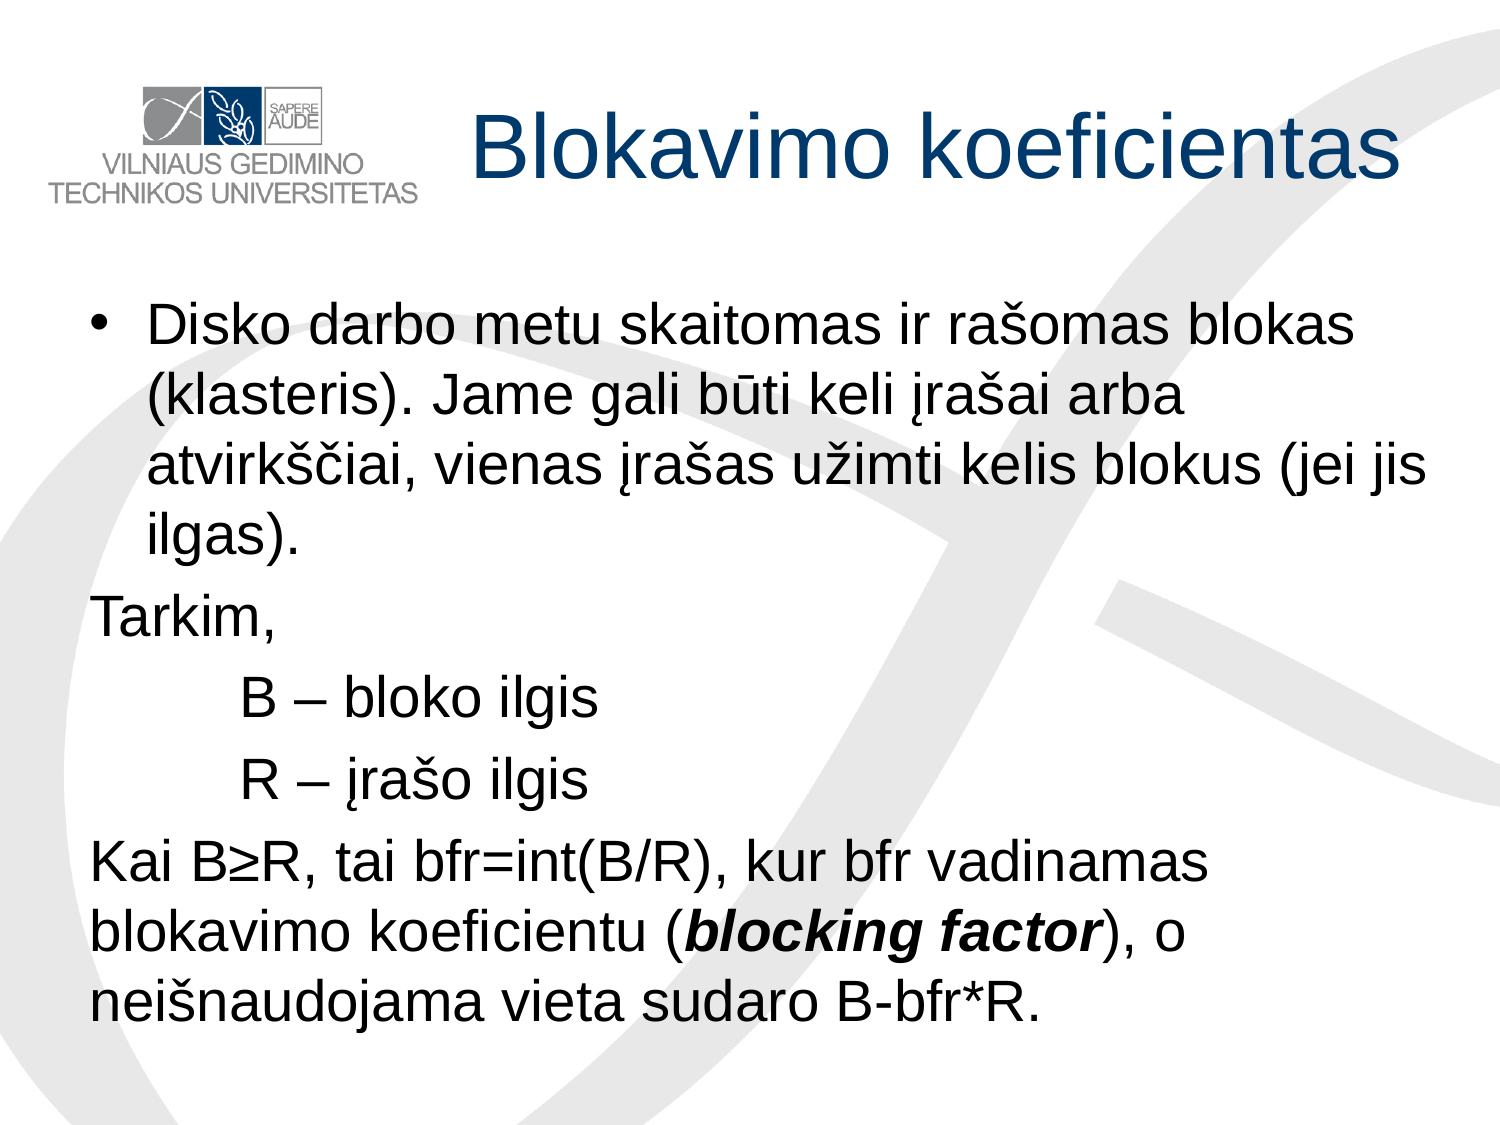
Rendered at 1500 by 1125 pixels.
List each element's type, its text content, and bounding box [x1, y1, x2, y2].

list Disko darbo metu skaitomas ir rašomas blokas (klasteris). Jame gali būti keli įrašai arba atvirkščiai, vienas įrašas užimti kelis blokus (jei jis ilgas). Tarkim, B – bloko ilgis R – įrašo ilgis Kai B≥R, tai bfr=int(B/R), kur bfr vadinamas blokavimo koeficientu (blocking factor), o neišnaudojama vieta sudaro B-bfr*R. [75, 278, 1447, 1035]
title Blokavimo koeficientas [454, 19, 1447, 265]
picture [0, 0, 1500, 1125]
